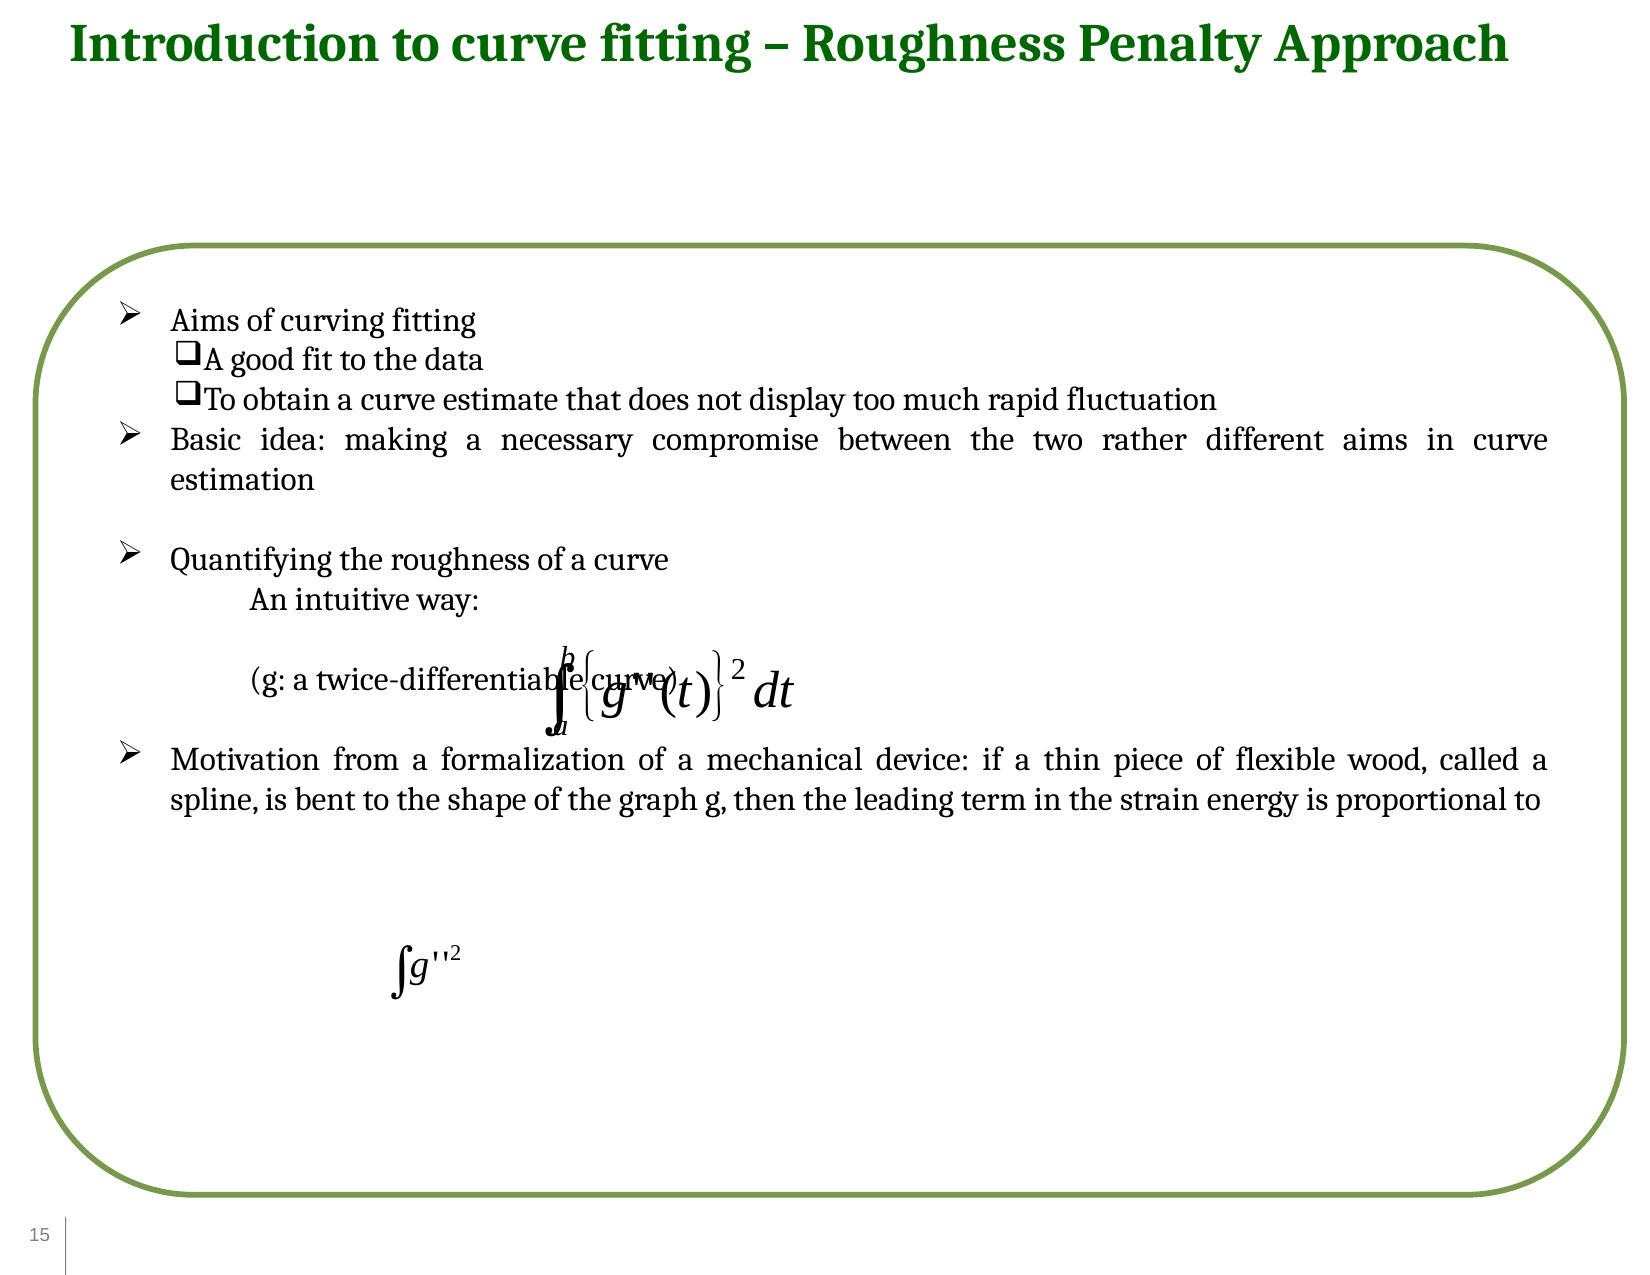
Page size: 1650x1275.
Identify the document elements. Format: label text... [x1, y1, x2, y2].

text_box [379, 932, 474, 1004]
title Introduction to curve fitting – Roughness Penalty Approach [54, 0, 1595, 185]
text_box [528, 632, 804, 747]
text_box [35, 245, 1625, 1195]
